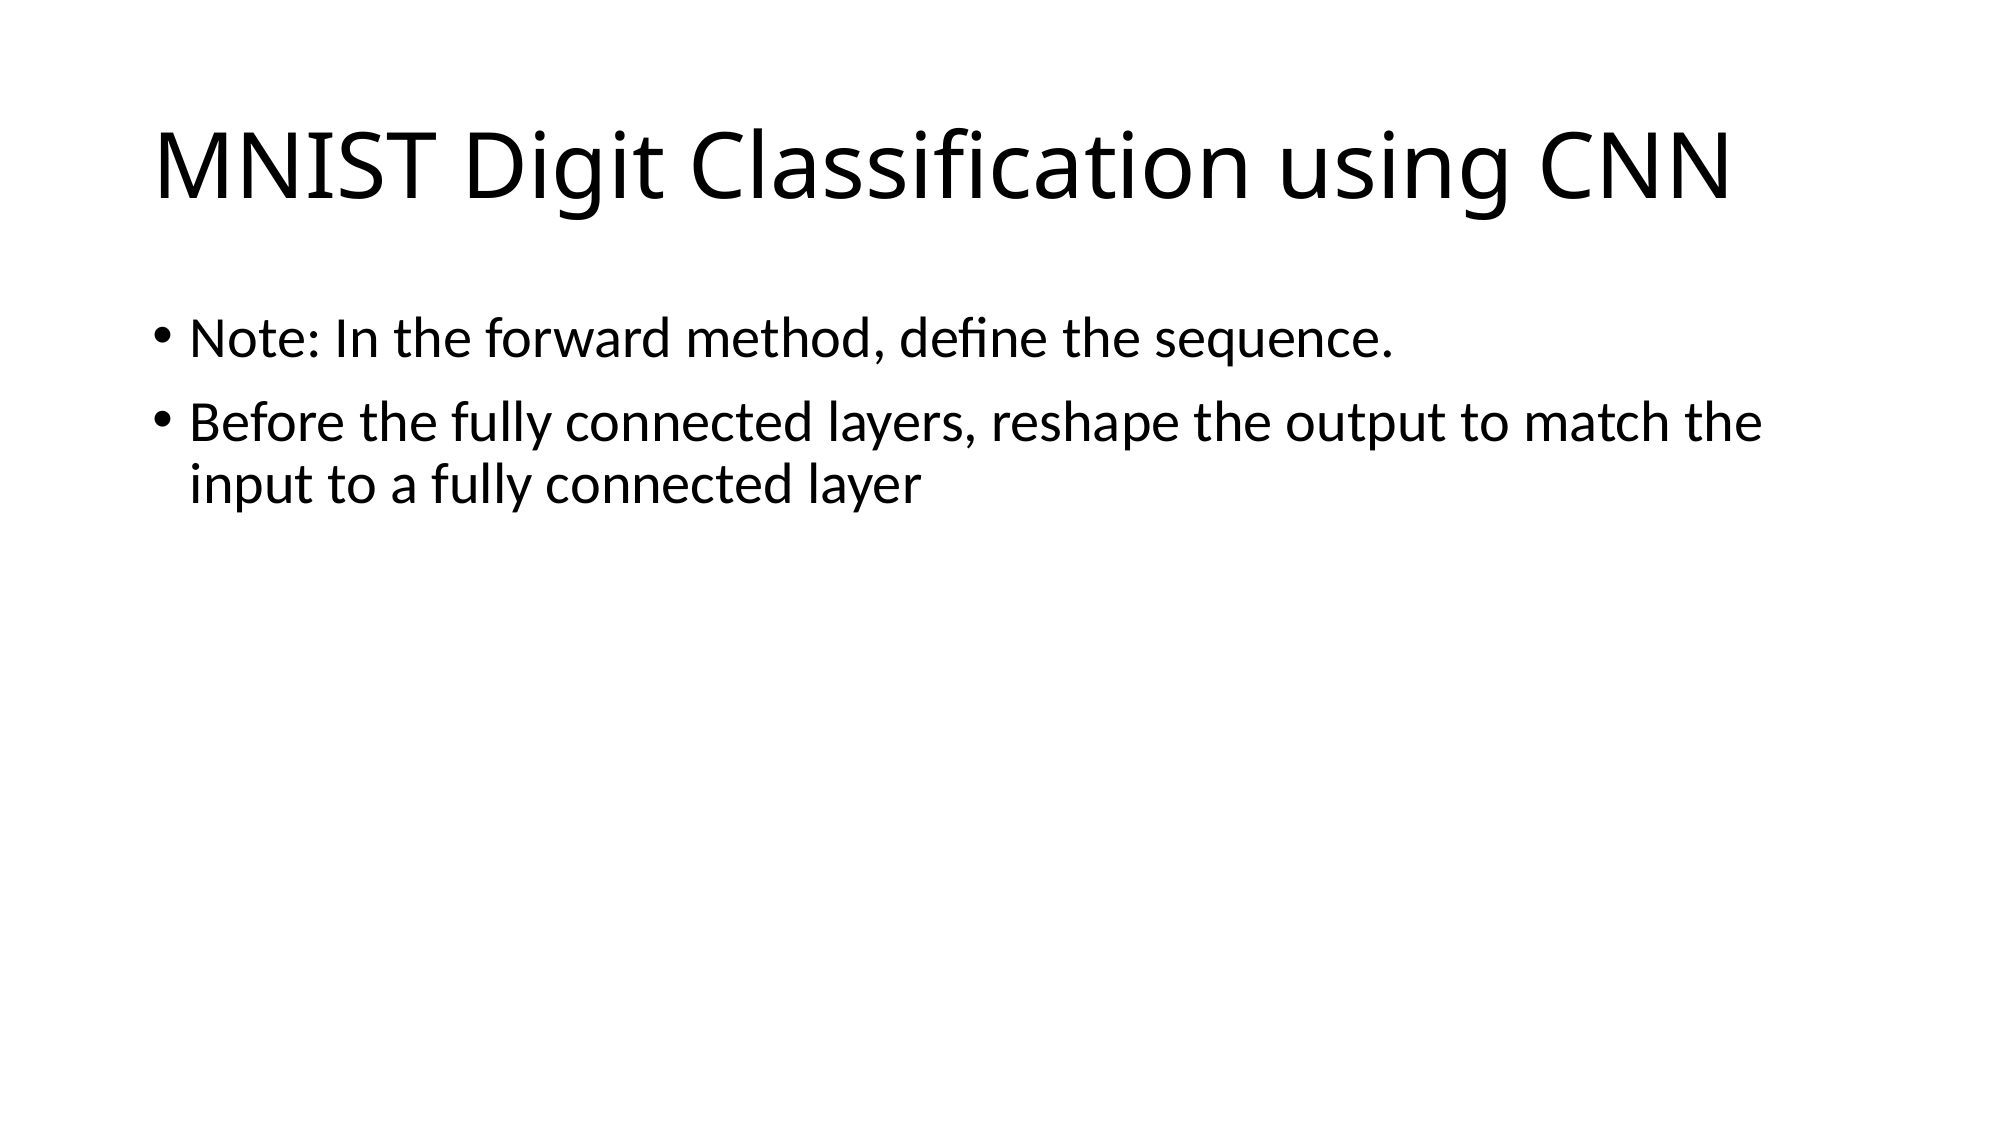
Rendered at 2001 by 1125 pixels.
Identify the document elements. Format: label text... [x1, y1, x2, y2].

list Note: In the forward method, define the sequence. Before the fully connected layers, reshape the output to match the input to a fully connected layer [137, 299, 1863, 1014]
title MNIST Digit Classification using CNN [137, 59, 1863, 278]
